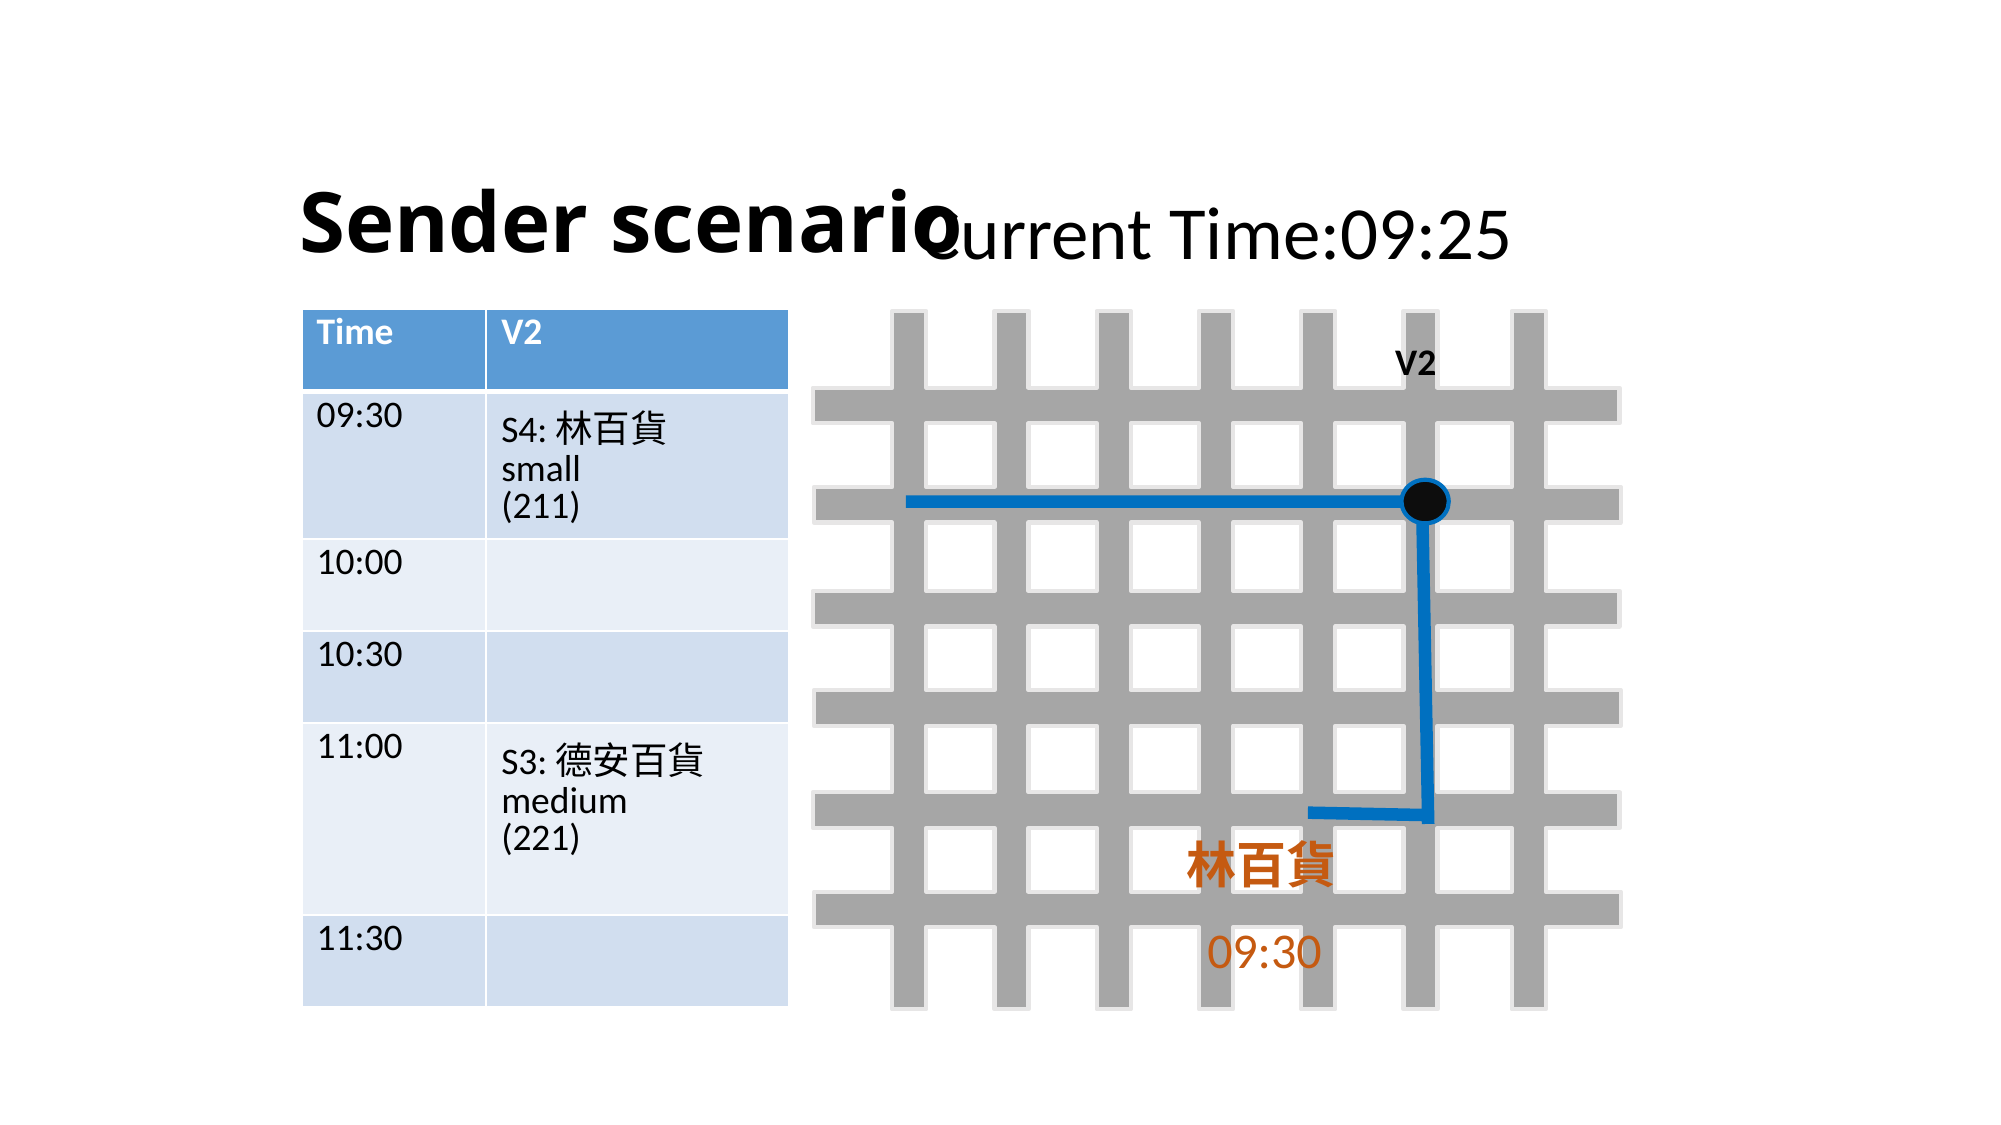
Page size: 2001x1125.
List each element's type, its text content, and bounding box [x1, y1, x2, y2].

table_cell [487, 916, 788, 1006]
table_header Time [303, 331, 485, 389]
table_cell 11:00 [303, 724, 485, 914]
text_box 09:30 [1192, 911, 1337, 986]
table_cell [487, 540, 788, 630]
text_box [1422, 497, 1429, 812]
picture [1259, 727, 1357, 824]
table_cell 10:30 [303, 632, 485, 722]
text_box V2 [1380, 331, 1452, 391]
table_cell 11:30 [303, 916, 485, 1006]
text_box Sender scenario [284, 113, 1079, 331]
text_box [812, 310, 1621, 1010]
table_cell S3:德安百貨 medium (221) [487, 724, 788, 914]
table_cell 10:00 [303, 540, 485, 630]
table_cell S4:林百貨 small (211) [487, 394, 788, 538]
text_box 林百貨 [1142, 825, 1380, 901]
picture [1315, 366, 1429, 480]
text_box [1307, 812, 1429, 816]
text_box [1401, 480, 1449, 524]
table_cell [487, 632, 788, 722]
text_box Current Time:09:25 [854, 177, 1579, 283]
table_header V2 [487, 331, 788, 389]
table_cell 09:30 [303, 394, 485, 538]
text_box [1422, 816, 1429, 824]
